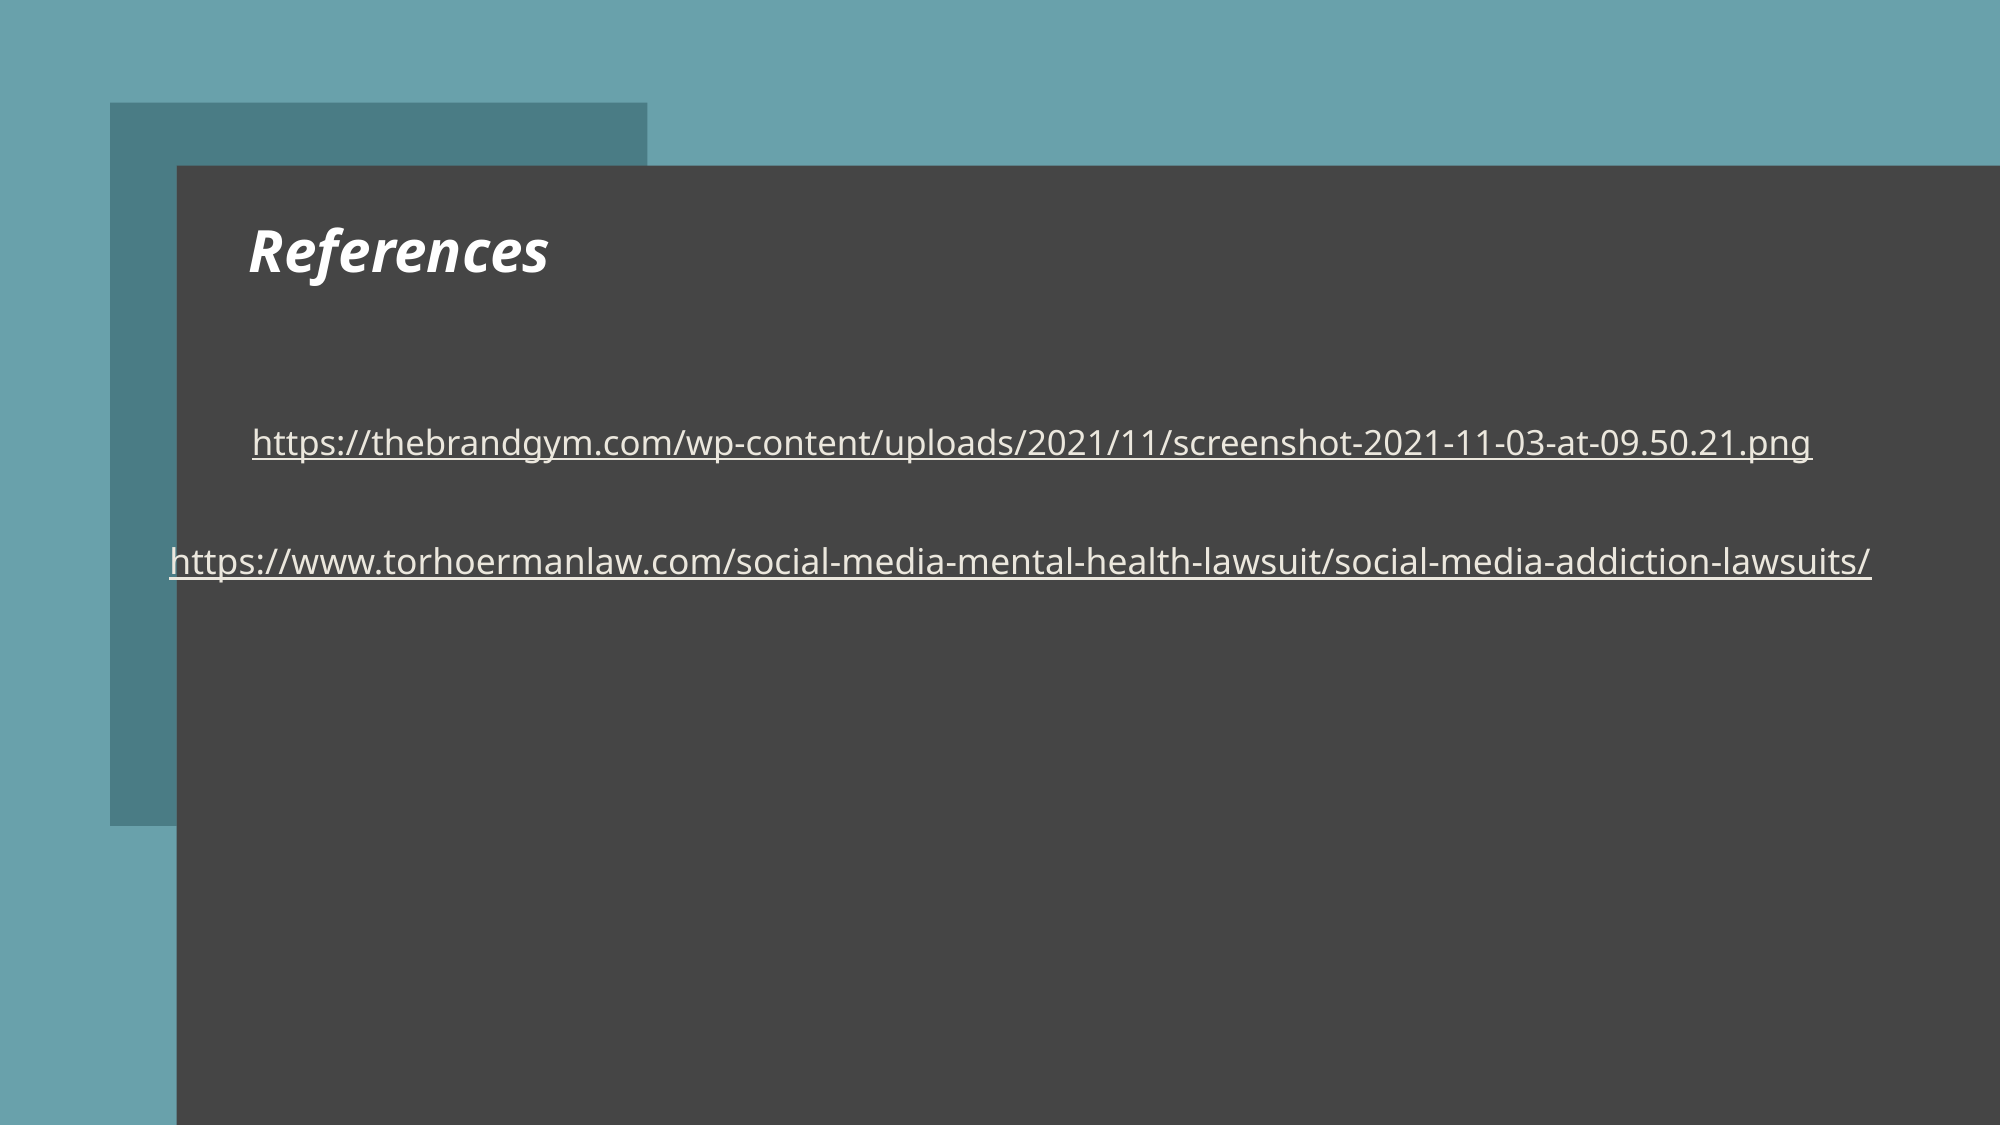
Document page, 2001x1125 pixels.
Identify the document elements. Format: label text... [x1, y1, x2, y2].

text_box https://www.torhoermanlaw.com/social-media-mental-health-lawsuit/social-media-addiction-lawsuits/ [154, 531, 1887, 589]
text_box [110, 102, 648, 826]
subtitle https://thebrandgym.com/wp-content/uploads/2021/11/screenshot-2021-11-03-at-09.50.21.png [236, 411, 1843, 517]
text_box [174, 163, 2000, 1125]
text_box References [234, 206, 566, 292]
text_box [0, 0, 2000, 1125]
